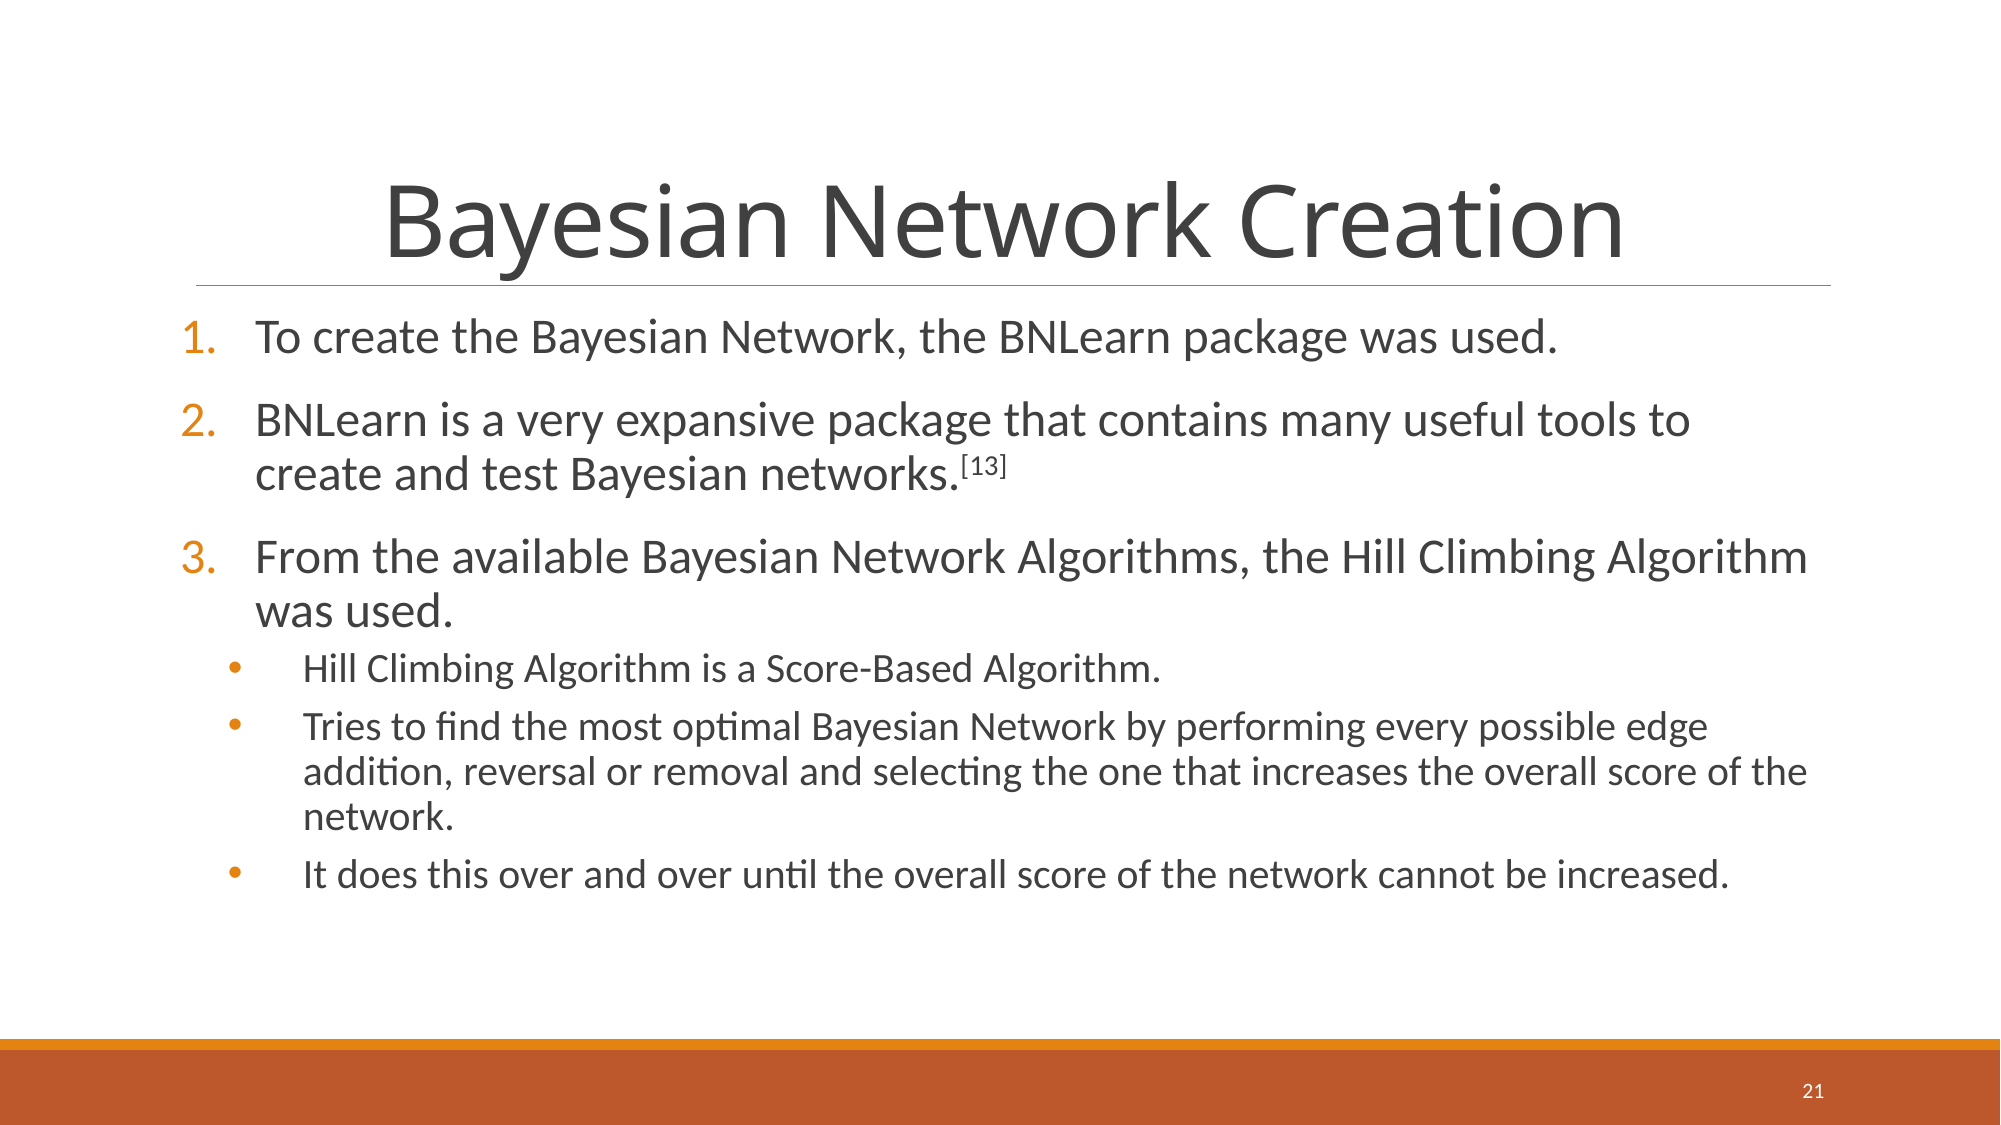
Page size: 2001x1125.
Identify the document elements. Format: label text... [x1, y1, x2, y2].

title Bayesian Network Creation [180, 47, 1830, 285]
slide_number 21 [1624, 1059, 1840, 1120]
list To create the Bayesian Network, the BNLearn package was used. BNLearn is a very expansive package that contains many useful tools to create and test Bayesian networks.[13] From the available Bayesian Network Algorithms, the Hill Climbing Algorithm was used. Hill Climbing Algorithm is a Score-Based Algorithm. Tries to find the most optimal Bayesian Network by performing every possible edge addition, reversal or removal and selecting the one that increases the overall score of the network. It does this over and over until the overall score of the network cannot be increased. [180, 302, 1830, 963]
